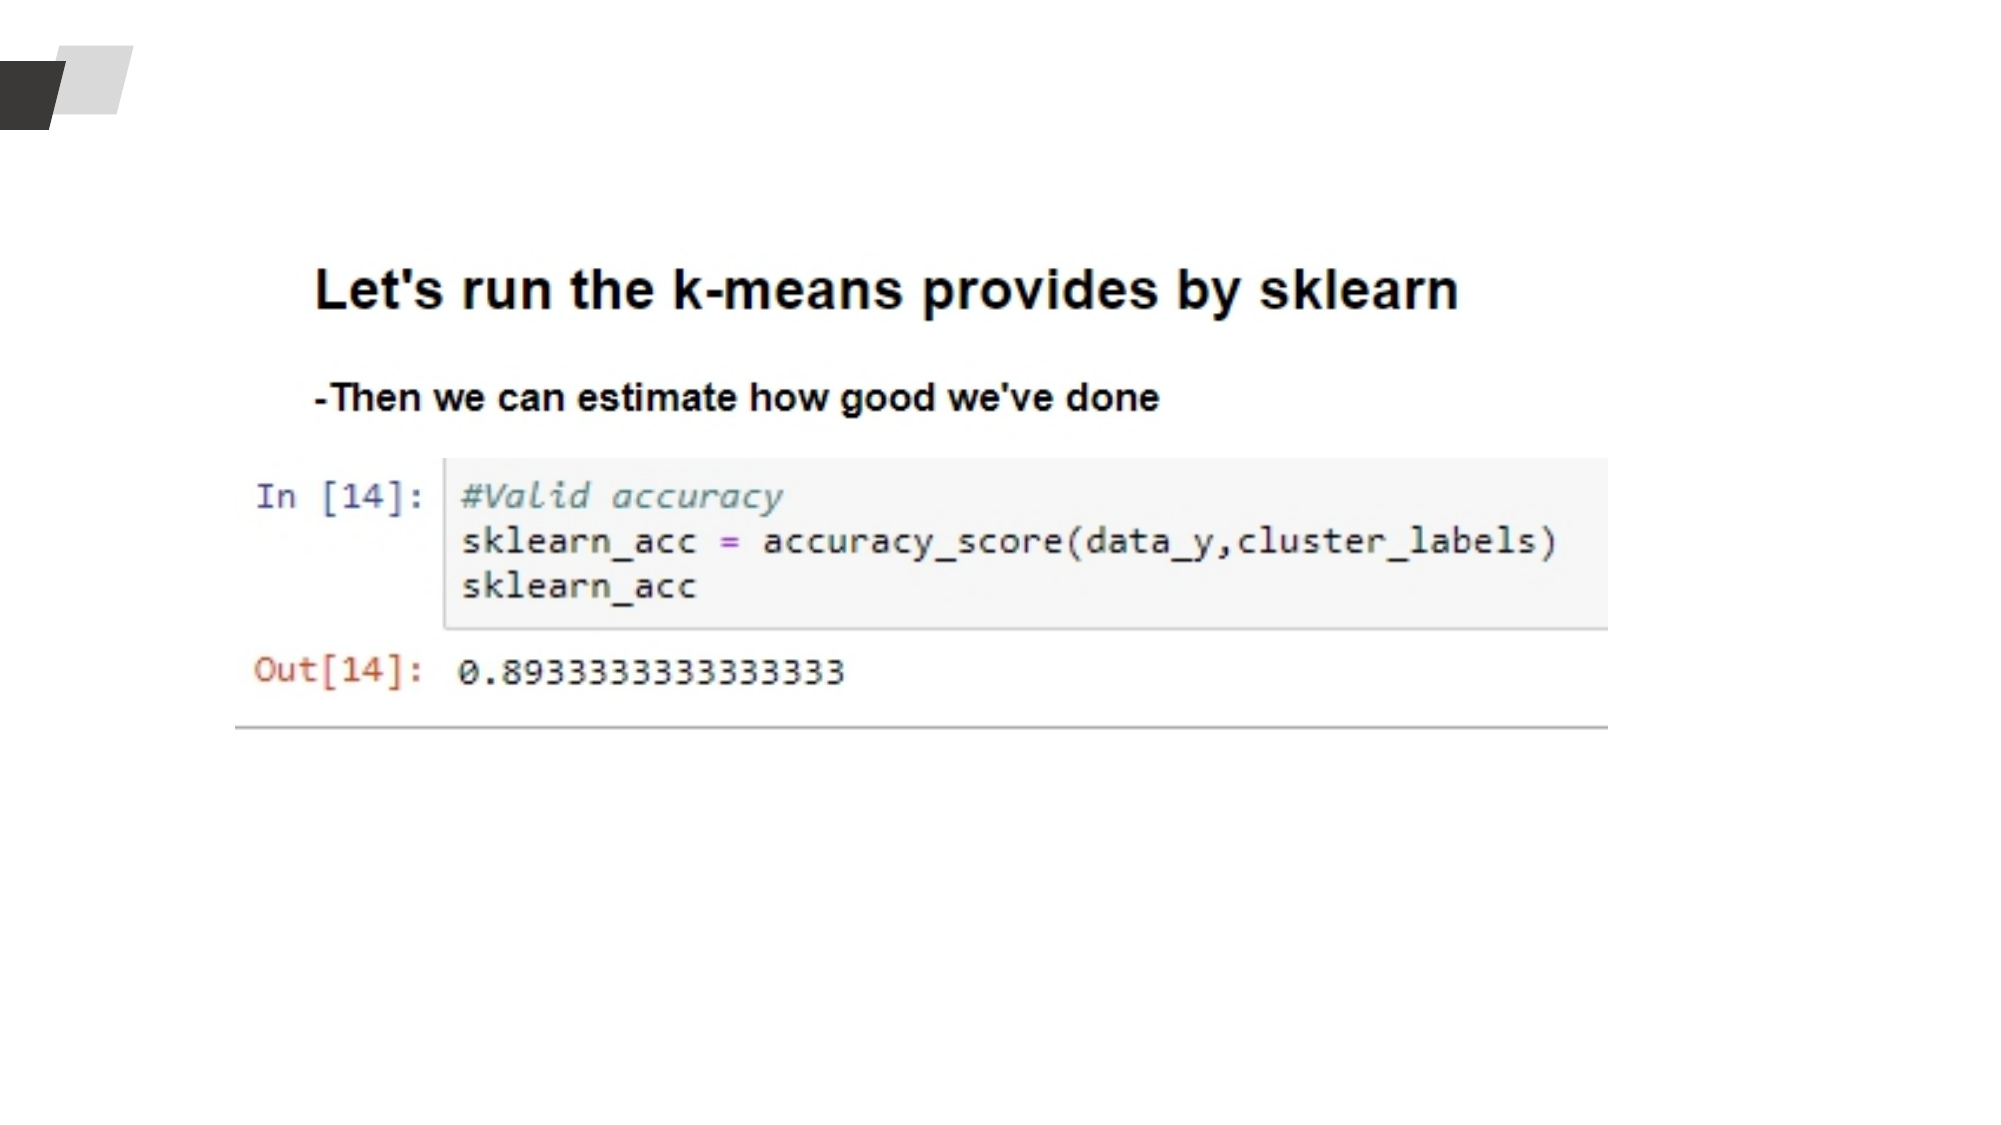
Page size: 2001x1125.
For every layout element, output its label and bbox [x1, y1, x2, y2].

picture [222, 248, 1608, 733]
text_box [0, 45, 134, 130]
